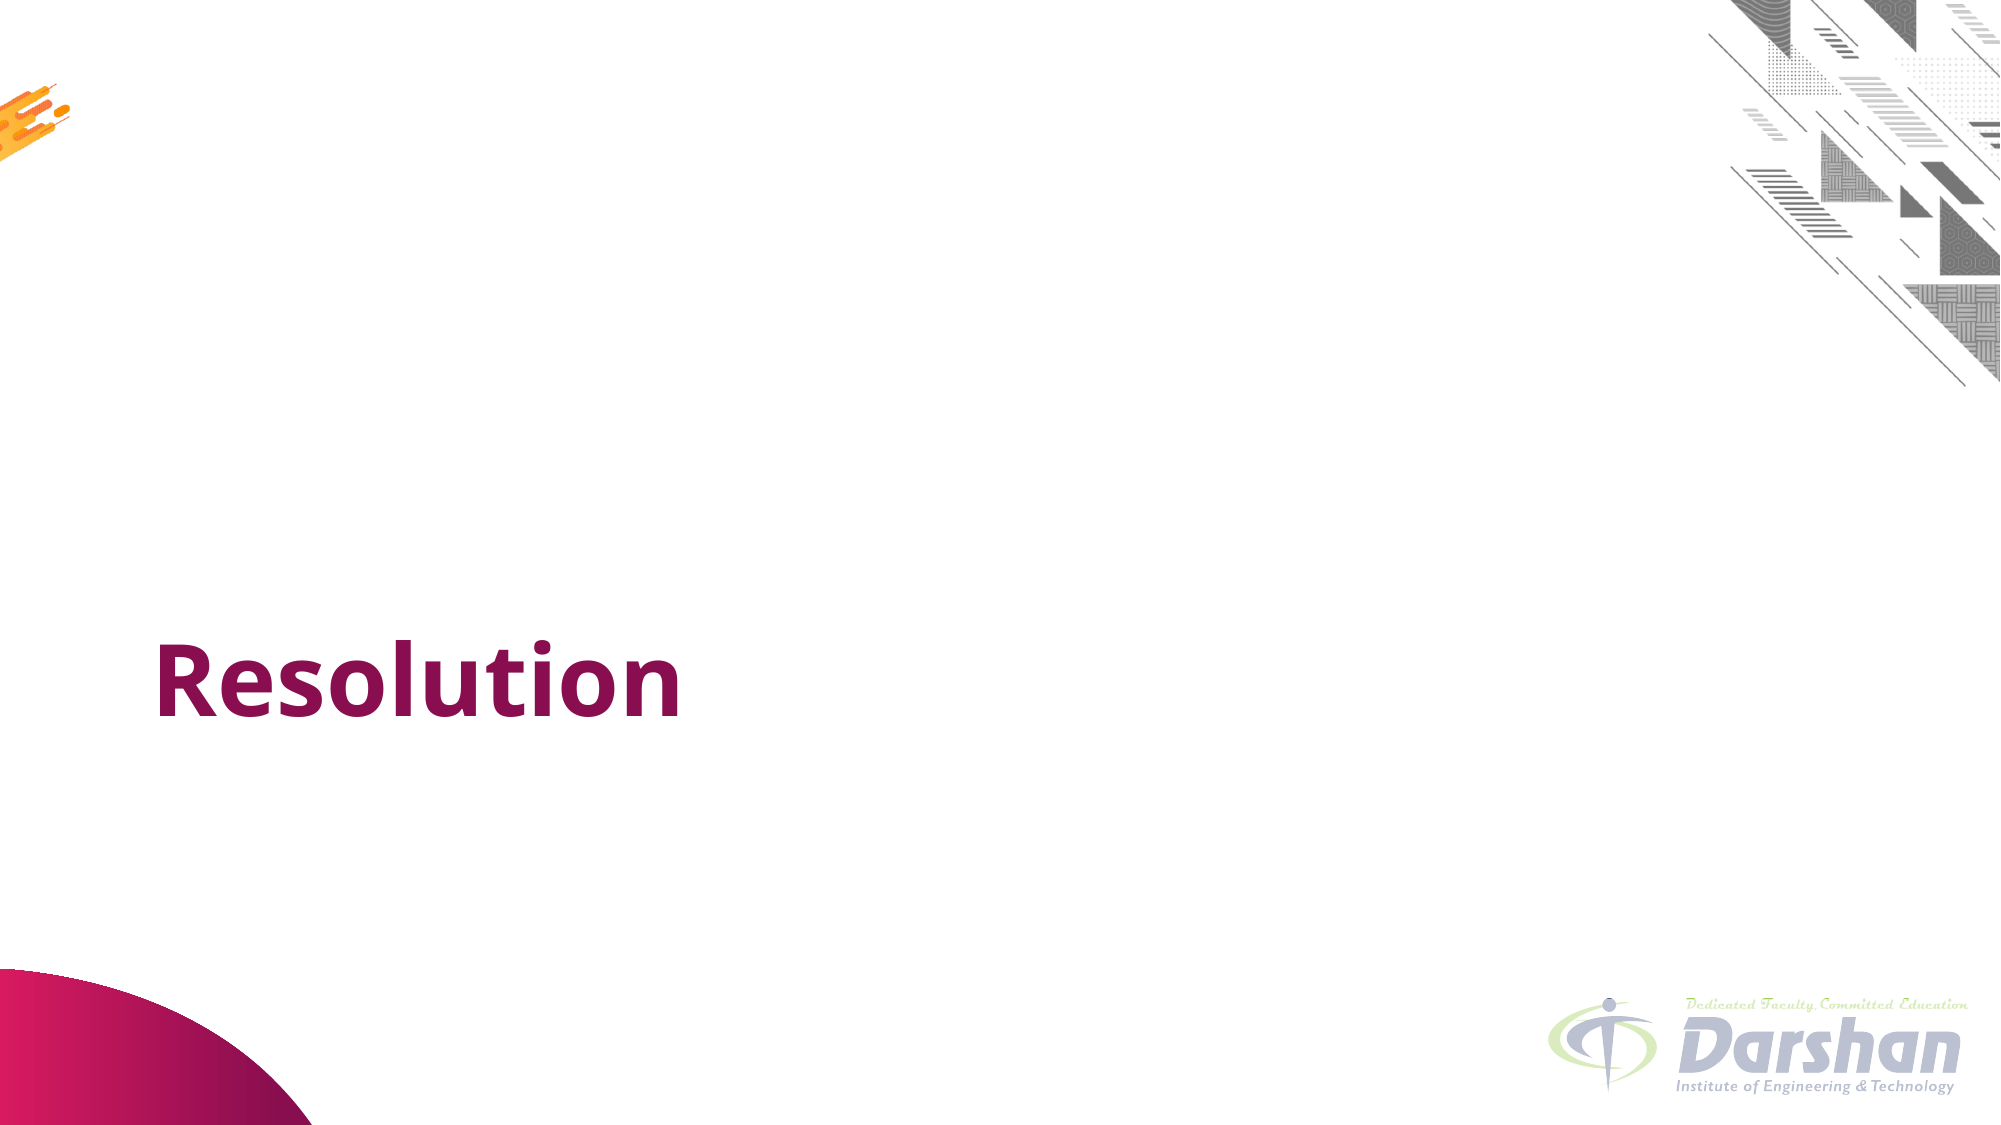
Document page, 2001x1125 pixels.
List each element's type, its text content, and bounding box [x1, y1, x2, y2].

title Resolution [136, 280, 1862, 749]
picture [0, 65, 90, 193]
